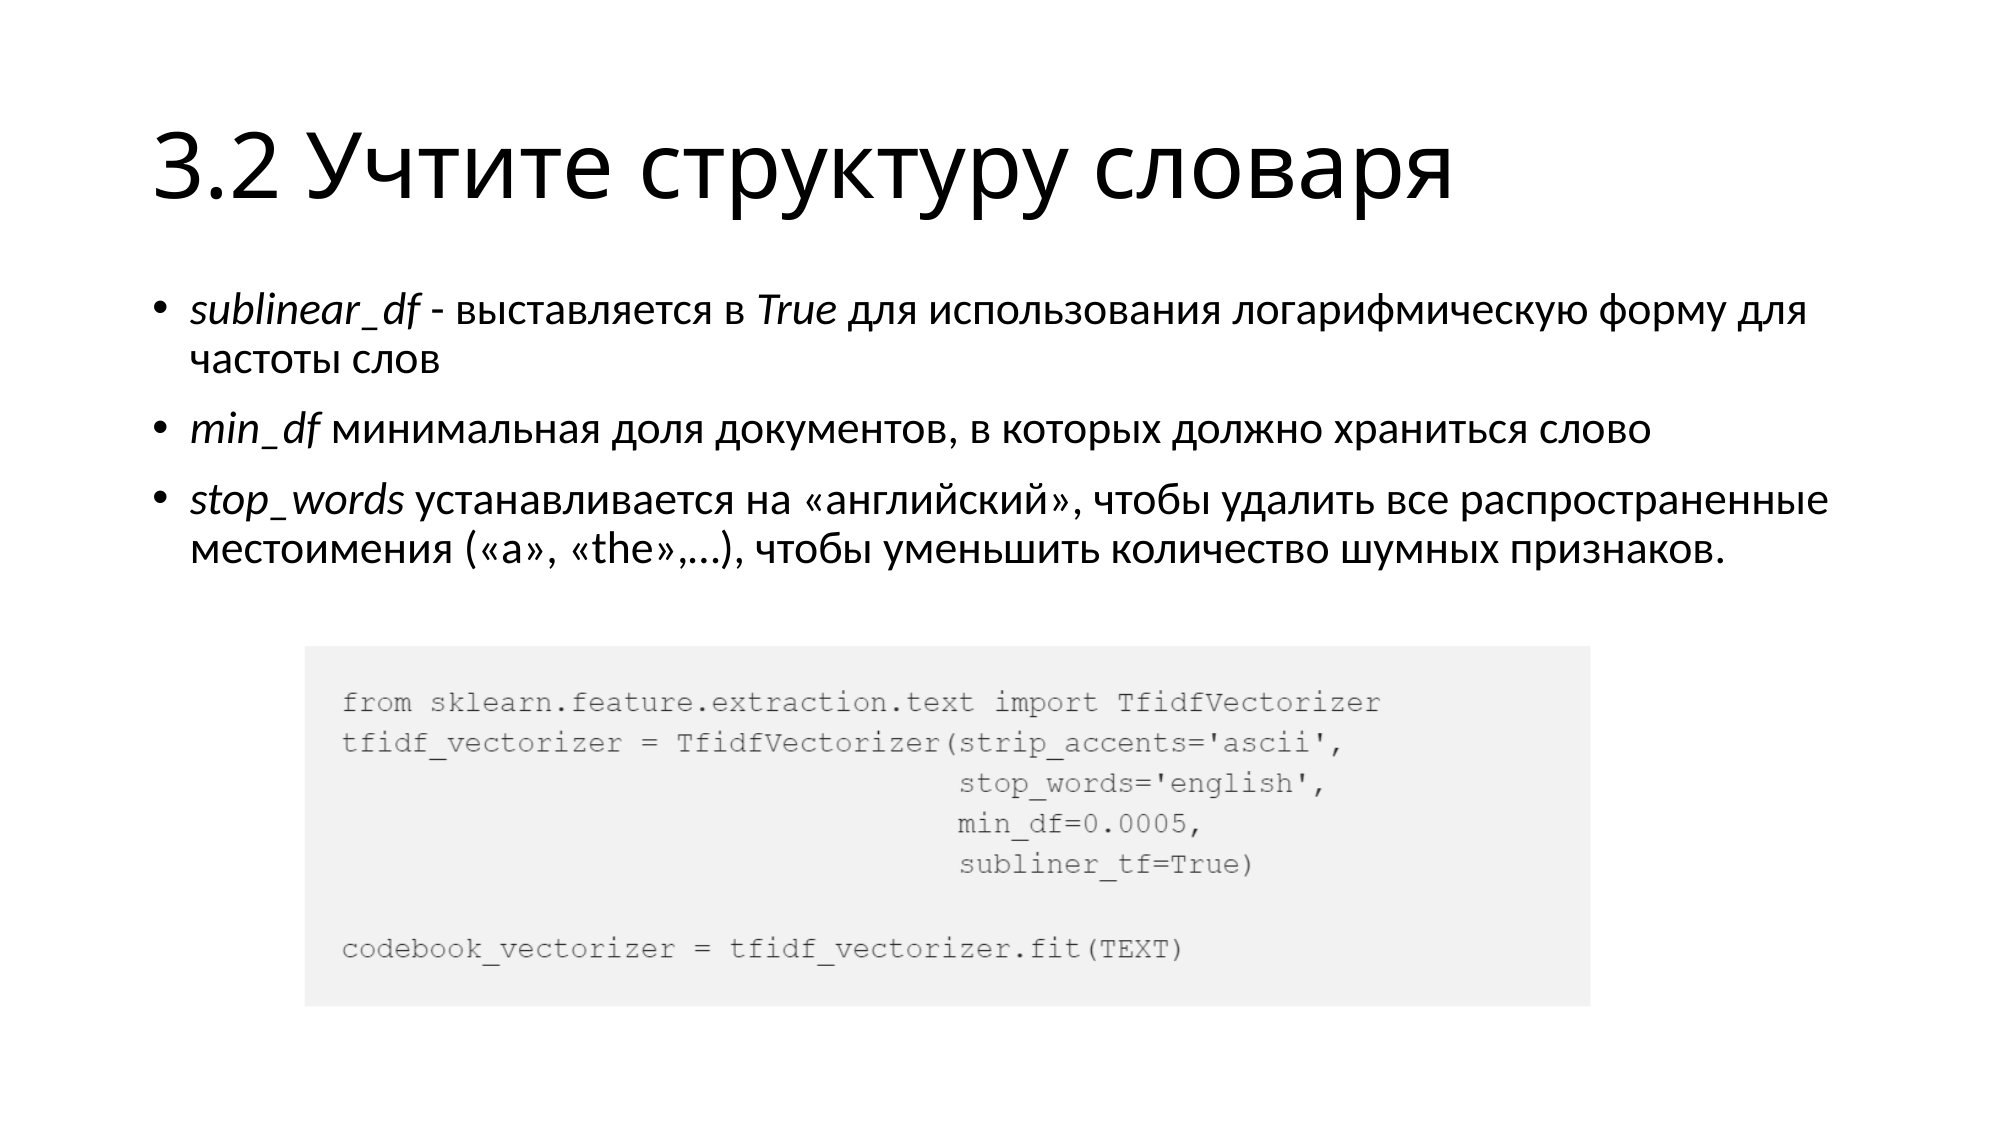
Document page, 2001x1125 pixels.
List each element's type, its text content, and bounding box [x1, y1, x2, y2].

list sublinear_df - выставляется в True для использования логарифмическую форму для частоты слов min_df минимальная доля документов, в которых должно храниться слово stop_words устанавливается на «английский», чтобы удалить все распространенные местоимения («a», «the»,…), чтобы уменьшить количество шумных признаков. [137, 277, 1863, 992]
picture [289, 634, 1609, 1015]
title 3.2 Учтите структуру словаря [137, 59, 1863, 277]
